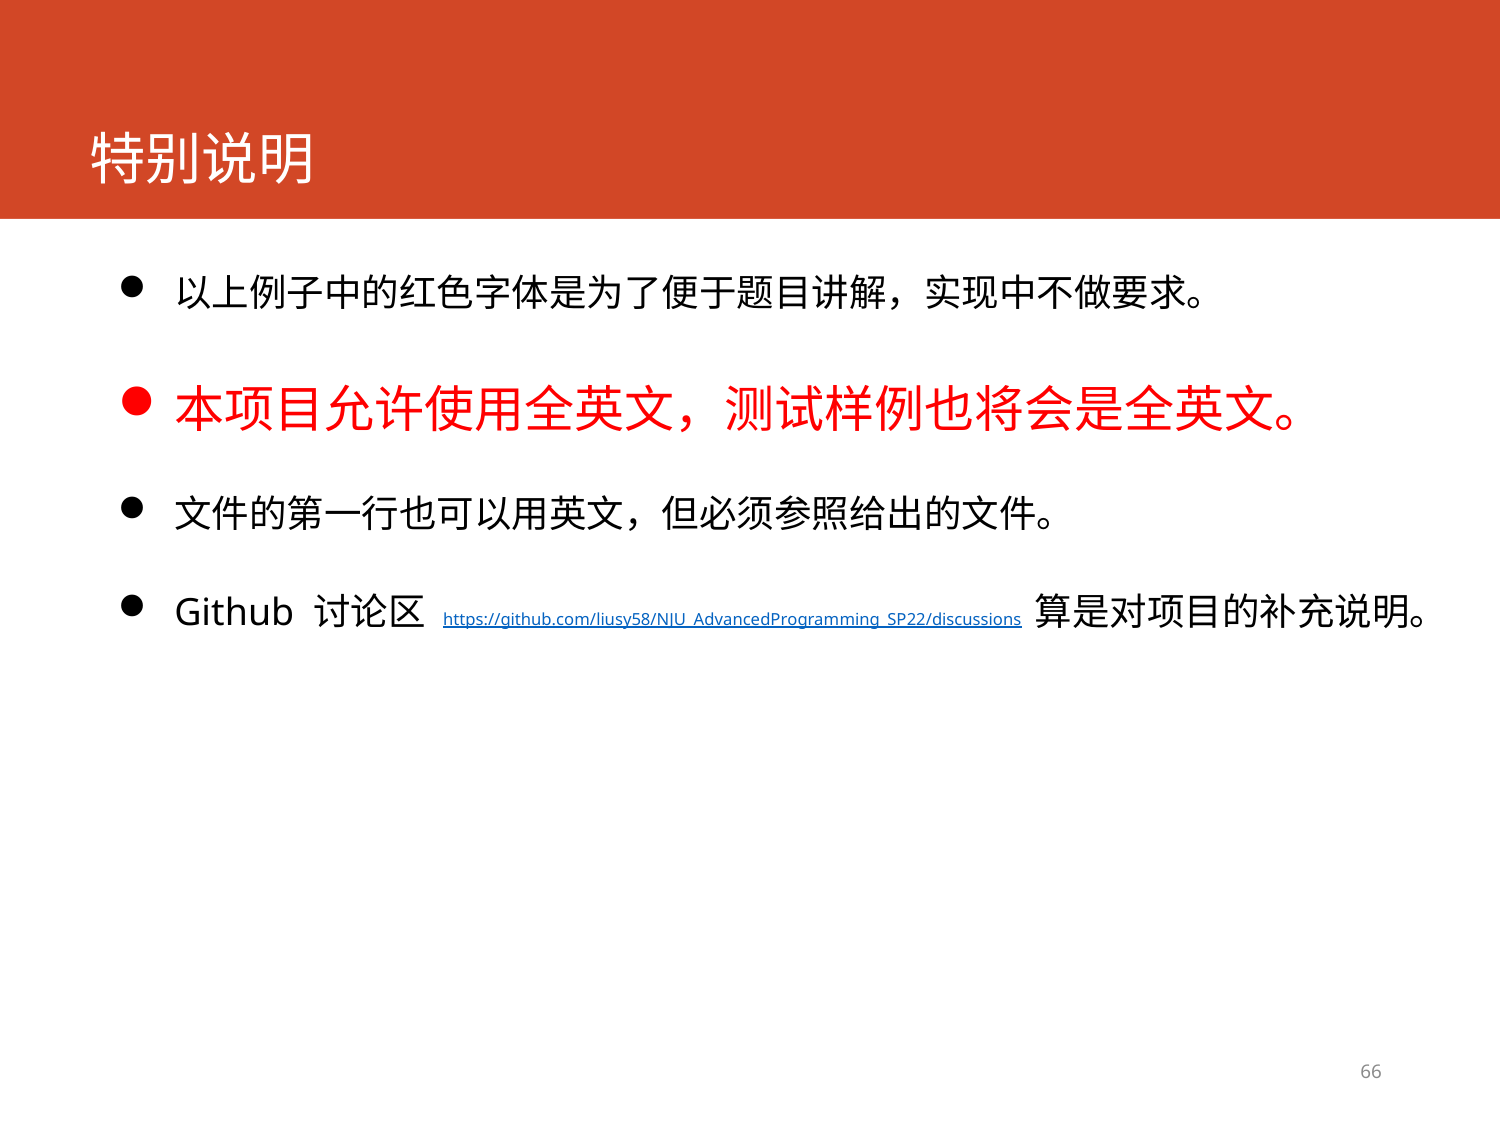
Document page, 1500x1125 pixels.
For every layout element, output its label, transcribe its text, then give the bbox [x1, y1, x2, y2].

slide_number 66 [993, 1042, 1397, 1103]
title 特别说明 [74, 0, 1397, 199]
text_box 以上例子中的红色字体是为了便于题目讲解，实现中不做要求。 本项目允许使用全英文，测试样例也将会是全英文。 文件的第一行也可以用英文，但必须参照给出的文件。 Github 讨论区 https://github.com/liusy58/NJU_AdvancedProgramming_SP22/discussions 算是对项目的补充说明。 [103, 238, 1442, 1089]
